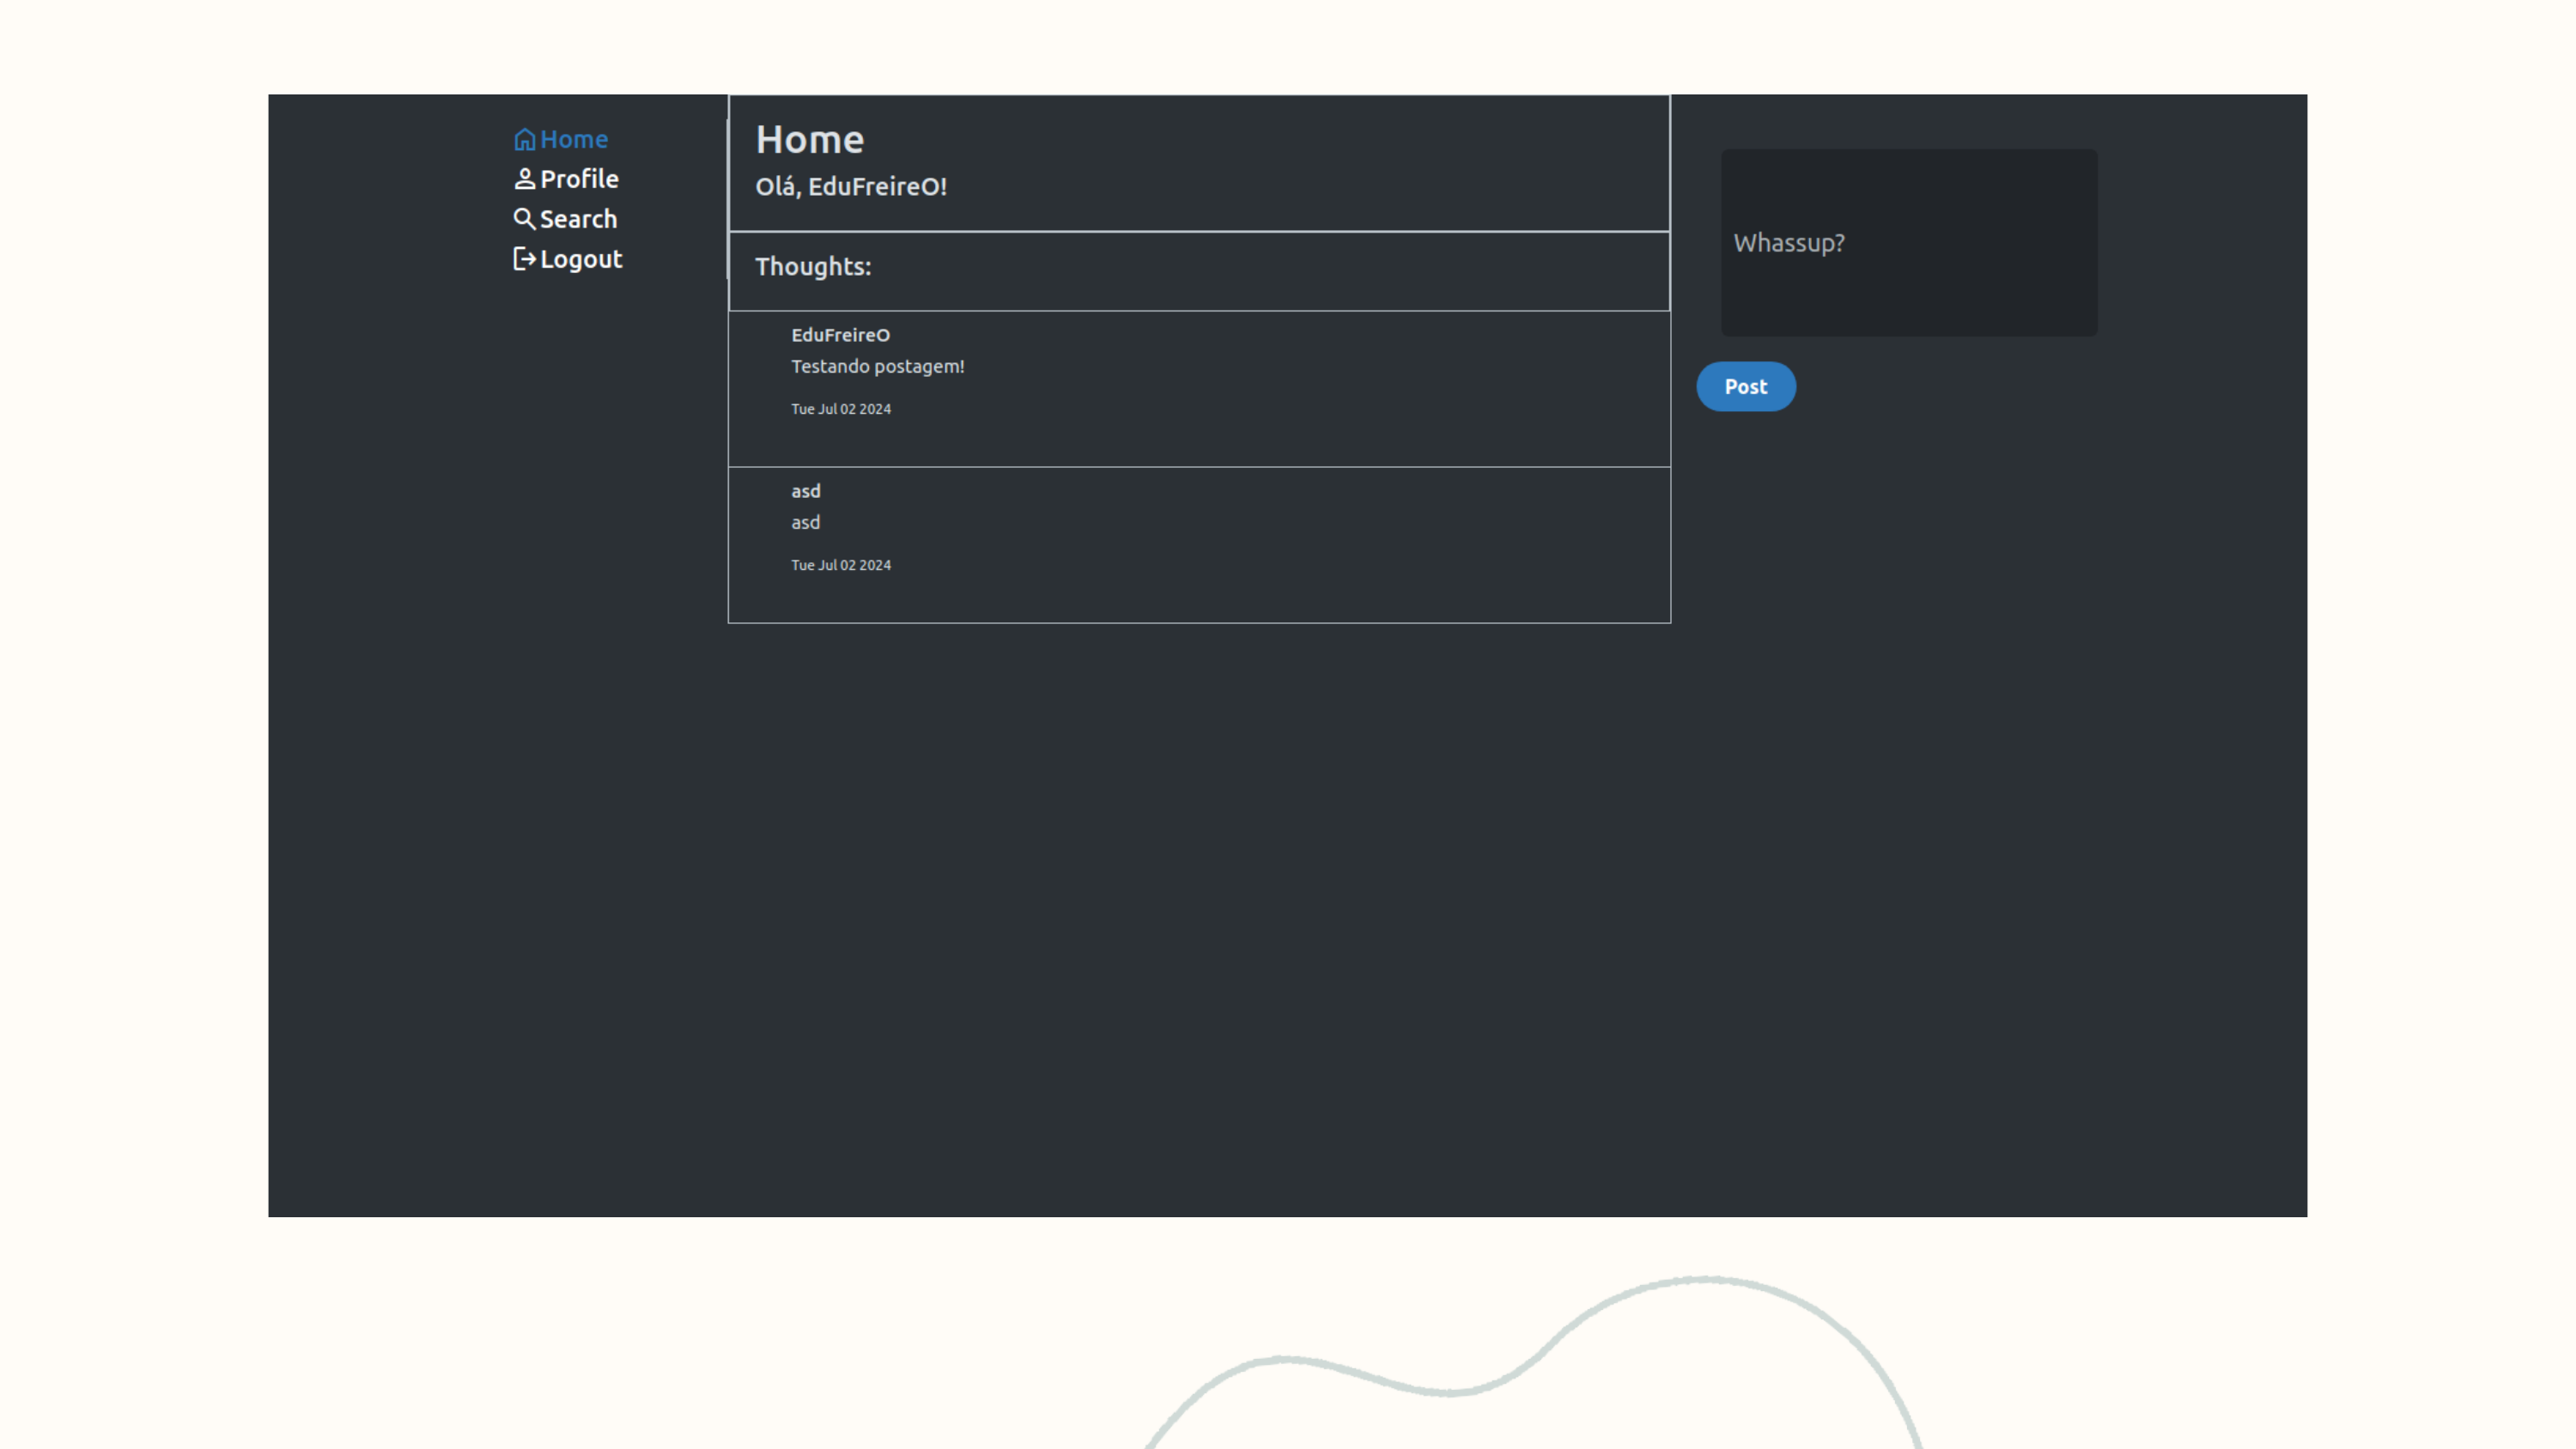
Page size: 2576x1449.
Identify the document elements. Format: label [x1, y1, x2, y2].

text_box [268, 94, 2308, 1217]
picture [1170, 1197, 1857, 1449]
